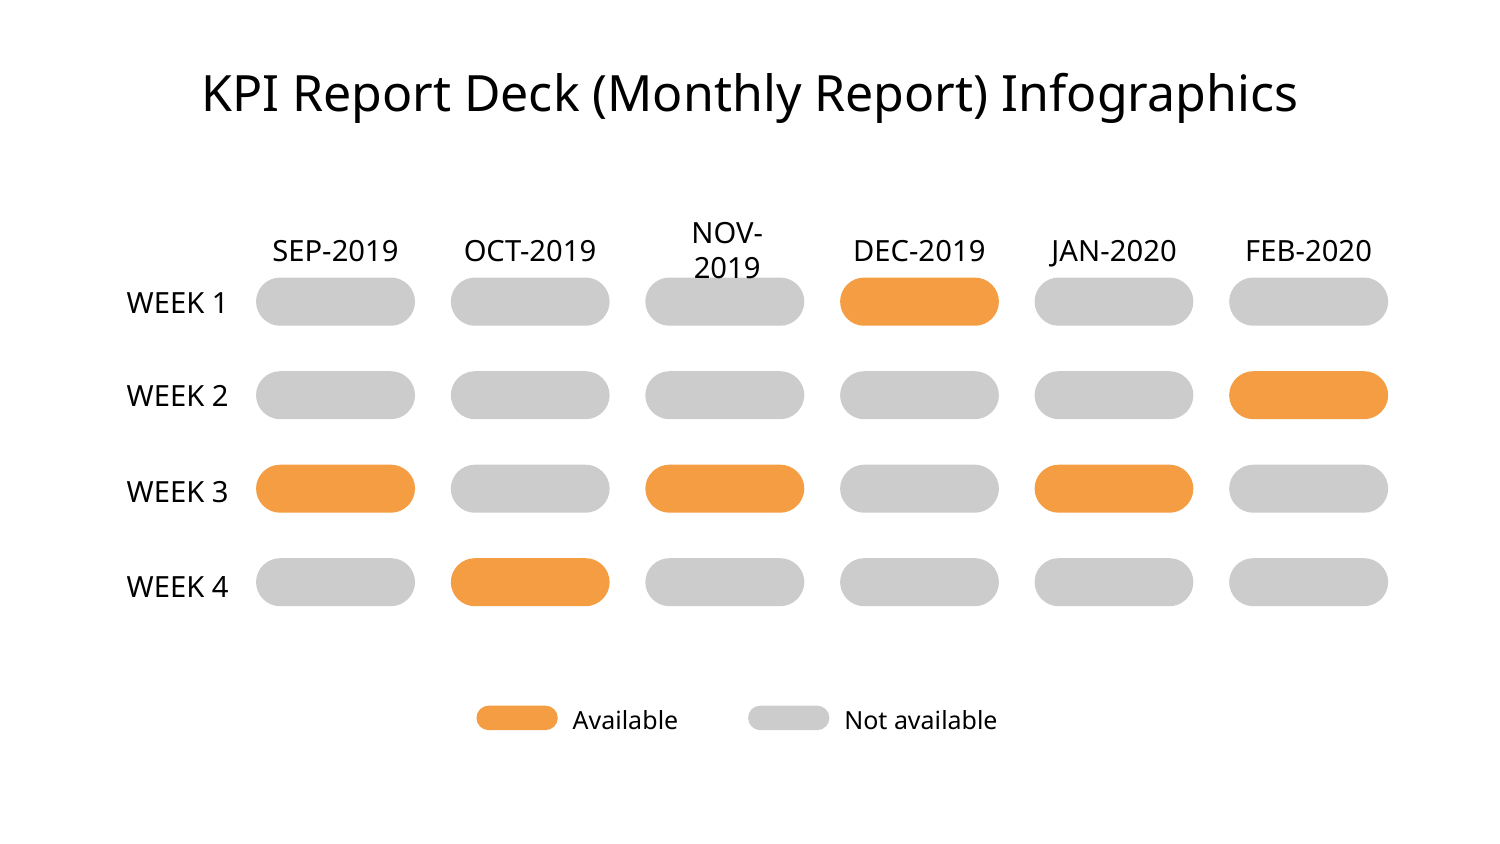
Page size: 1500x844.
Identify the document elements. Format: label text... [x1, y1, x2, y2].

title KPI Report Deck (Monthly Report) Infographics [82, 75, 1418, 108]
text_box DEC-2019 [836, 221, 1003, 278]
text_box [645, 464, 805, 513]
text_box WEEK 3 [107, 462, 244, 519]
text_box [476, 705, 557, 731]
text_box [1229, 278, 1389, 326]
text_box [256, 371, 416, 420]
text_box [450, 464, 610, 513]
text_box SEP-2019 [252, 221, 419, 278]
text_box WEEK 2 [107, 367, 244, 424]
text_box [450, 371, 610, 420]
text_box NOV-2019 [643, 221, 811, 278]
text_box [645, 278, 805, 326]
text_box [1229, 558, 1389, 607]
text_box [1034, 558, 1194, 607]
text_box [256, 558, 416, 607]
text_box [1229, 464, 1389, 513]
text_box FEB-2020 [1225, 221, 1392, 278]
text_box [1229, 371, 1389, 420]
text_box [450, 278, 610, 326]
text_box [645, 371, 805, 420]
text_box [256, 278, 416, 326]
text_box [1034, 371, 1194, 420]
text_box [1034, 278, 1194, 326]
text_box OCT-2019 [446, 221, 614, 278]
text_box [840, 464, 999, 513]
text_box [450, 558, 610, 607]
text_box WEEK 4 [107, 558, 244, 615]
text_box WEEK 1 [107, 273, 244, 330]
text_box Available [557, 690, 752, 746]
text_box JAN-2020 [1030, 221, 1198, 278]
text_box [1034, 464, 1194, 513]
text_box [645, 558, 805, 607]
text_box Not available [829, 690, 1024, 746]
text_box [840, 371, 999, 420]
text_box [256, 464, 416, 513]
text_box [752, 705, 829, 731]
text_box [840, 278, 999, 326]
text_box [840, 558, 999, 607]
